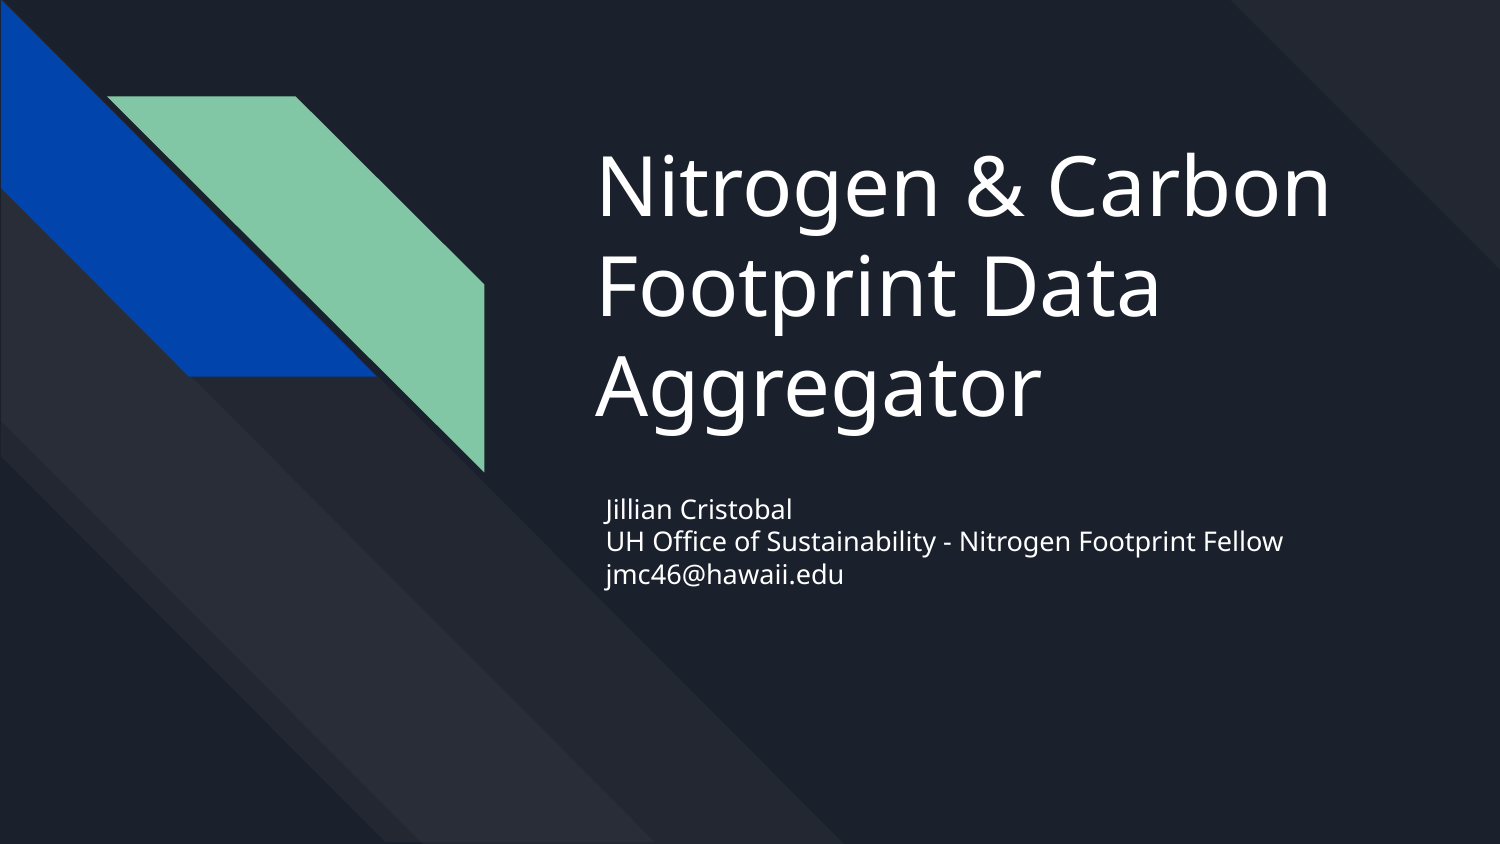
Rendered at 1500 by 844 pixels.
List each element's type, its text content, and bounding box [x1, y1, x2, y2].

title Nitrogen & Carbon Footprint Data Aggregator [580, 118, 1404, 518]
subtitle Jillian Cristobal UH Office of Sustainability - Nitrogen Footprint Fellow jmc46@hawaii.edu [590, 477, 1404, 583]
